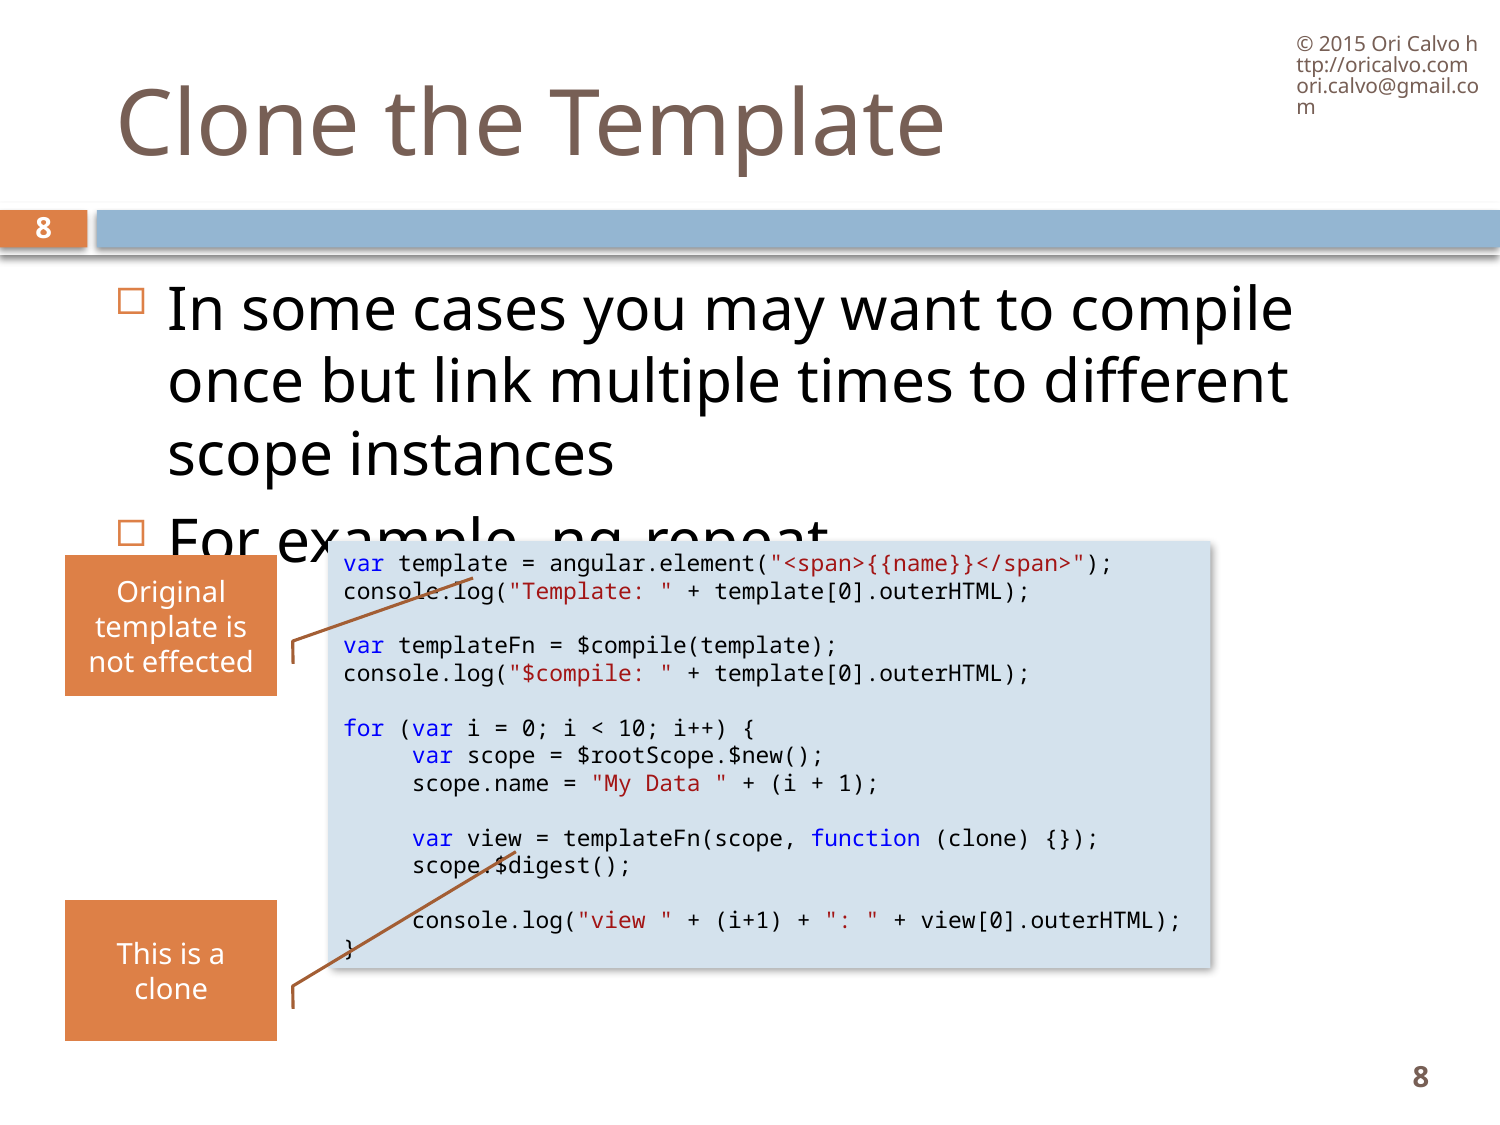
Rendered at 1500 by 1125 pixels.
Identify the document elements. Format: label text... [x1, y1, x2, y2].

text_box This is a clone [65, 900, 277, 1041]
text_box Original template is not effected [65, 555, 277, 696]
footer © 2015 Ori Calvo http://oricalvo.com ori.calvo@gmail.com [1281, 0, 1500, 90]
title Clone the Template [100, 37, 1438, 200]
text_box This is a clone [291, 850, 517, 1009]
slide_number 8 [0, 208, 88, 249]
text_box Original template is not effected [291, 576, 474, 664]
text_box var template = angular.element("<span>{{name}}</span>"); console.log("Template: " + template[0].outerHTML); var templateFn = $compile(template); console.log("$compile: " + template[0].outerHTML); for (var i = 0; i < 10; i++) { var scope = $rootScope.$new(); scope.name = "My Data " + (i + 1); var view = templateFn(scope, function (clone) {}); scope.$digest(); console.log("view " + (i+1) + ": " + view[0].outerHTML); } [327, 541, 1211, 969]
list In some cases you may want to compile once but link multiple times to different scope instances For example, ng-repeat [100, 262, 1438, 1000]
